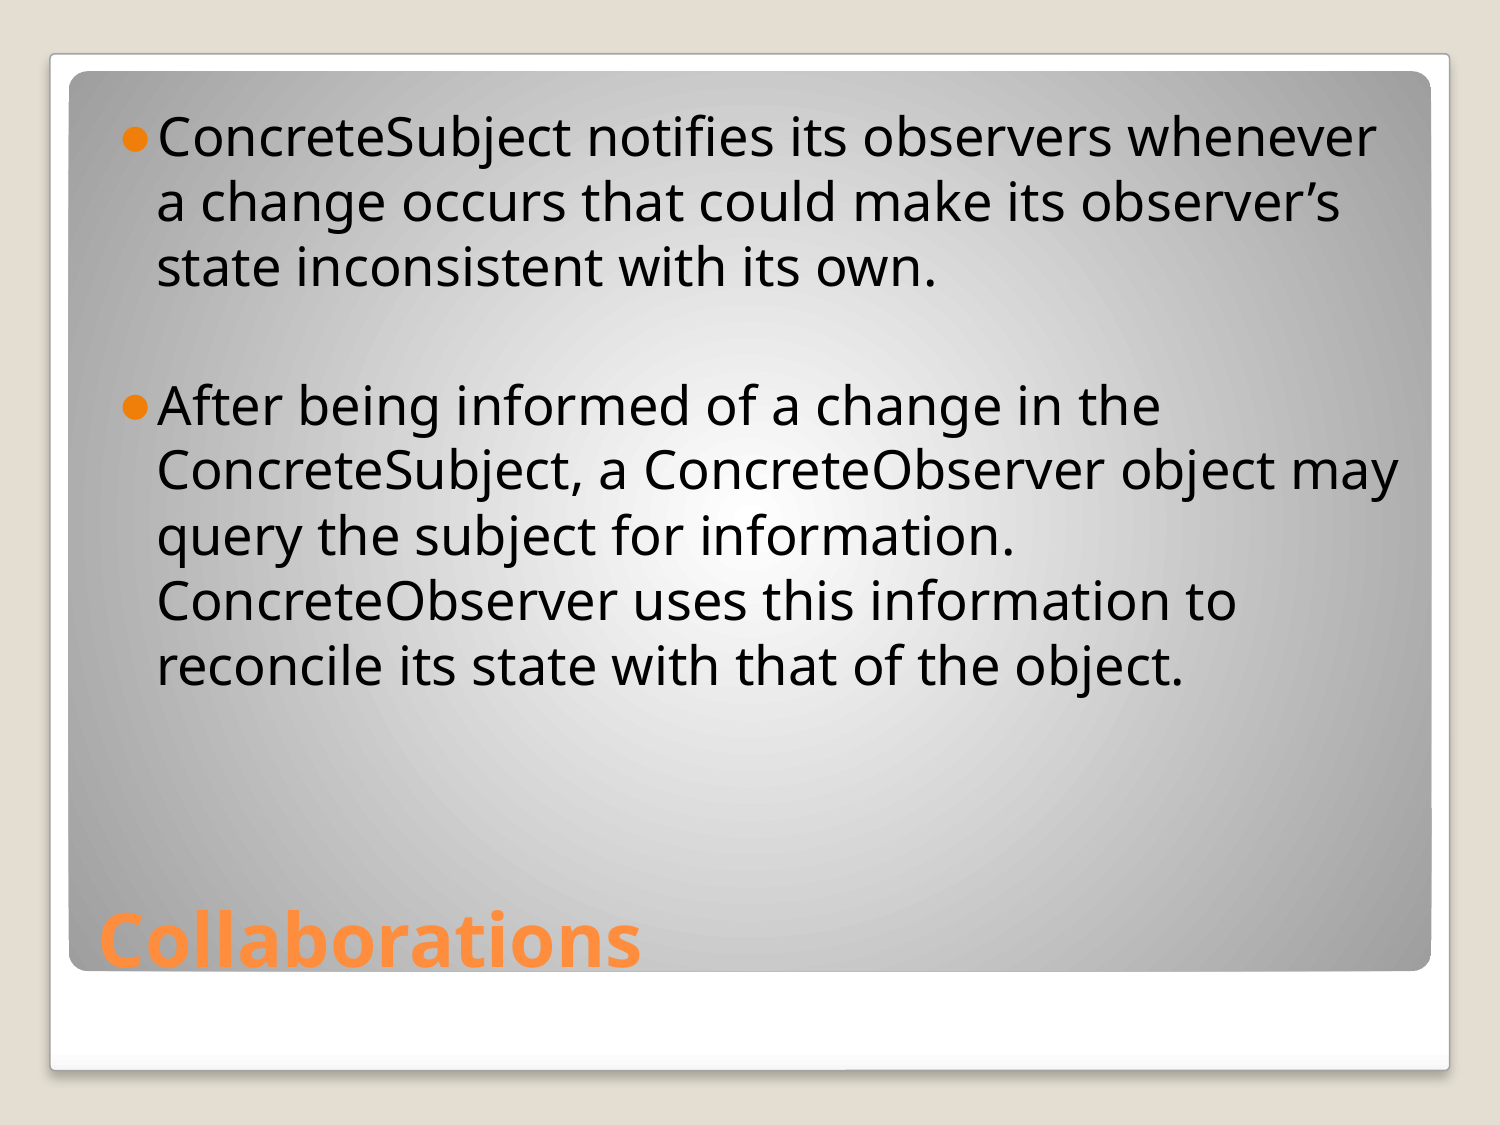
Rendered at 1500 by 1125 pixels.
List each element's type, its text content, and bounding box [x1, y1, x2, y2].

title Collaborations [82, 817, 1425, 991]
list ConcreteSubject notifies its observers whenever a change occurs that could make its observer’s state inconsistent with its own. After being informed of a change in the ConcreteSubject, a ConcreteObserver object may query the subject for information. ConcreteObserver uses this information to reconcile its state with that of the object. [82, 86, 1425, 774]
